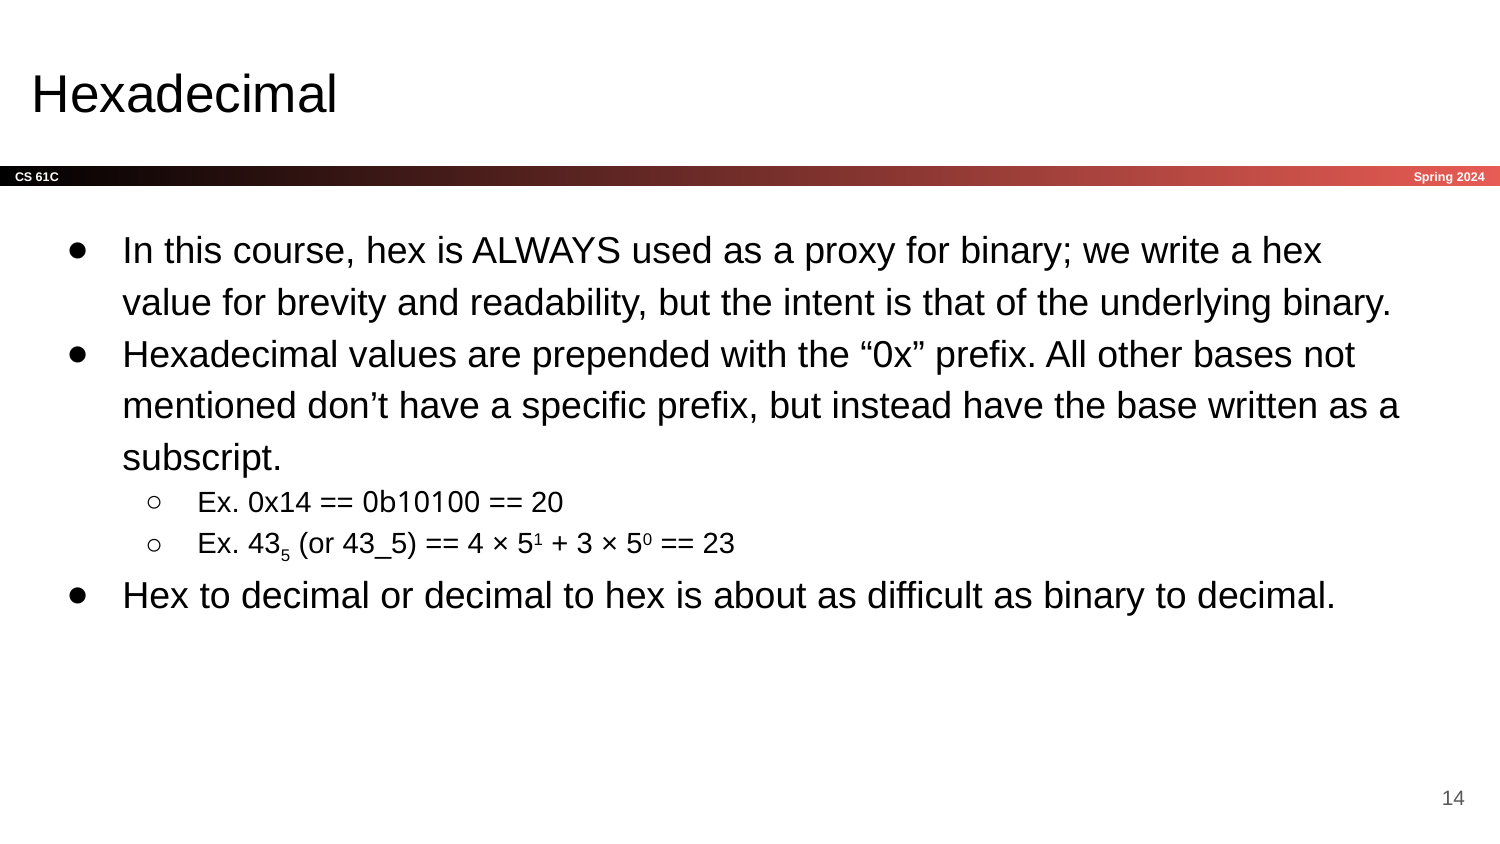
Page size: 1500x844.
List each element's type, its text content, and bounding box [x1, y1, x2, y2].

slide_number ‹#› [1389, 764, 1480, 830]
list In this course, hex is ALWAYS used as a proxy for binary; we write a hex value for brevity and readability, but the intent is that of the underlying binary. Hexadecimal values are prepended with the “0x” prefix. All other bases not mentioned don’t have a specific prefix, but instead have the base written as a subscript. Ex. 0x14 == 0b10100 == 20 Ex. 435 (or 43_5) == 4 × 51 + 3 × 50 == 23 Hex to decimal or decimal to hex is about as difficult as binary to decimal. [32, 204, 1431, 823]
title Hexadecimal [16, 44, 1415, 139]
